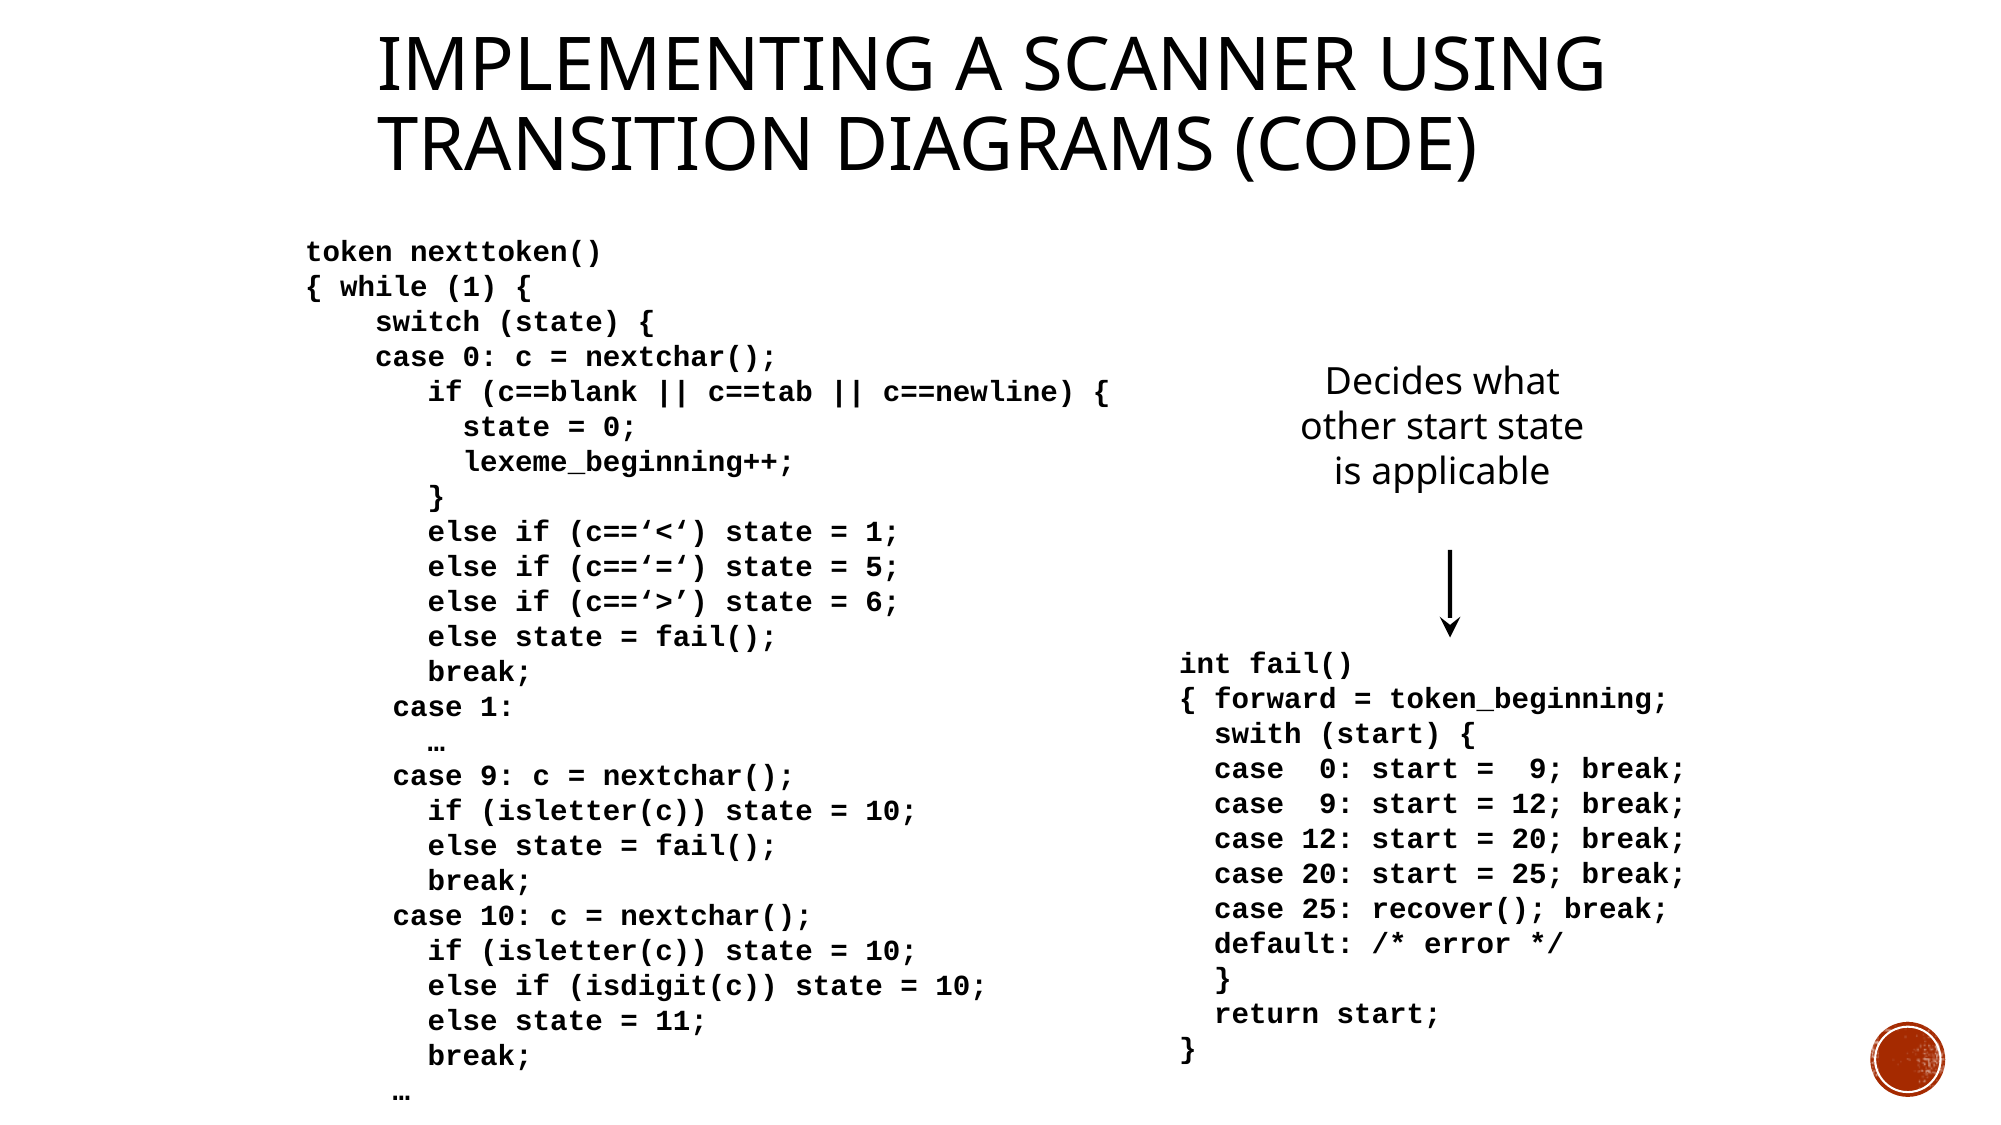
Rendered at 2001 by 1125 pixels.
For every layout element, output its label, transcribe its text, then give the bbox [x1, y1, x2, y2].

title Implementing a Scanner Using Transition Diagrams (Code) [362, 12, 1638, 200]
text_box token nexttoken() { while (1) { switch (state) { case 0: c = nextchar(); if (c==blank || c==tab || c==newline) { state = 0; lexeme_beginning++; } else if (c==‘<‘) state = 1; else if (c==‘=‘) state = 5; else if (c==‘>’) state = 6; else state = fail(); break; case 1: … case 9: c = nextchar(); if (isletter(c)) state = 10; else state = fail(); break; case 10: c = nextchar(); if (isletter(c)) state = 10; else if (isdigit(c)) state = 10; else state = 11; break; … [290, 224, 1126, 1114]
text_box [1439, 616, 1461, 638]
text_box Decides what other start state is applicable [1285, 349, 1600, 500]
text_box int fail() { forward = token_beginning; swith (start) { case 0: start = 9; break; case 9: start = 12; break; case 12: start = 20; break; case 20: start = 25; break; case 25: recover(); break; default: /* error */ } return start; } [1164, 637, 1702, 1072]
